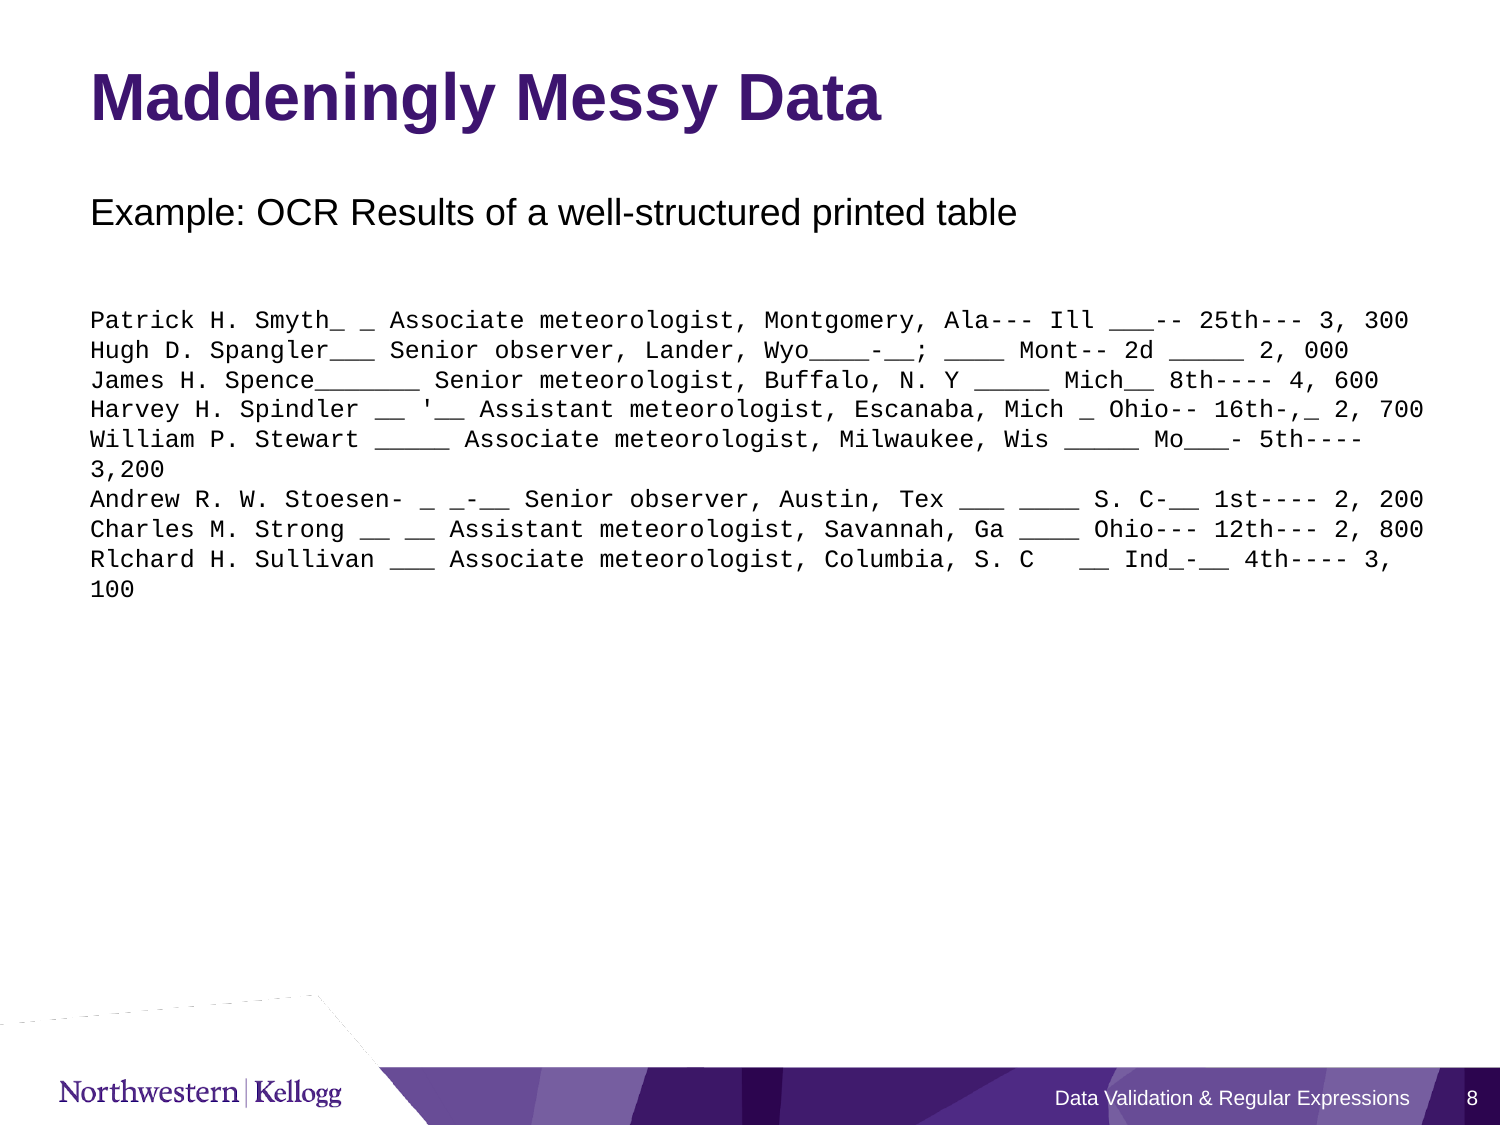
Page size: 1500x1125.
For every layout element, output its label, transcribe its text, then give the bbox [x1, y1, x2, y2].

picture [0, 0, 1500, 1125]
slide_number 8 [1425, 1067, 1494, 1125]
text_box Example: OCR Results of a well-structured printed table Patrick H. Smyth_ _ Associate meteorologist, Montgomery, Ala--- Ill ___-- 25th--- 3, 300 Hugh D. Spangler___ Senior observer, Lander, Wyo____-__; ____ Mont-- 2d _____ 2, 000 James H. Spence_______ Senior meteorologist, Buffalo, N. Y _____ Mich__ 8th---- 4, 600 Harvey H. Spindler __ '__ Assistant meteorologist, Escanaba, Mich _ Ohio-- 16th-,_ 2, 700 William P. Stewart _____ Associate meteorologist, Milwaukee, Wis _____ Mo___- 5th---- 3,200 Andrew R. W. Stoesen- _ _-__ Senior observer, Austin, Tex ___ ____ S. C-__ 1st---- 2, 200 Charles M. Strong __ __ Assistant meteorologist, Savannah, Ga ____ Ohio--- 12th--- 2, 800 Rlchard H. Sullivan ___ Associate meteorologist, Columbia, S. C __ Ind_-__ 4th---- 3, 100 [75, 180, 1470, 969]
title Maddeningly Messy Data [75, 0, 1425, 180]
footer Data Validation & Regular Expressions [750, 1067, 1425, 1125]
